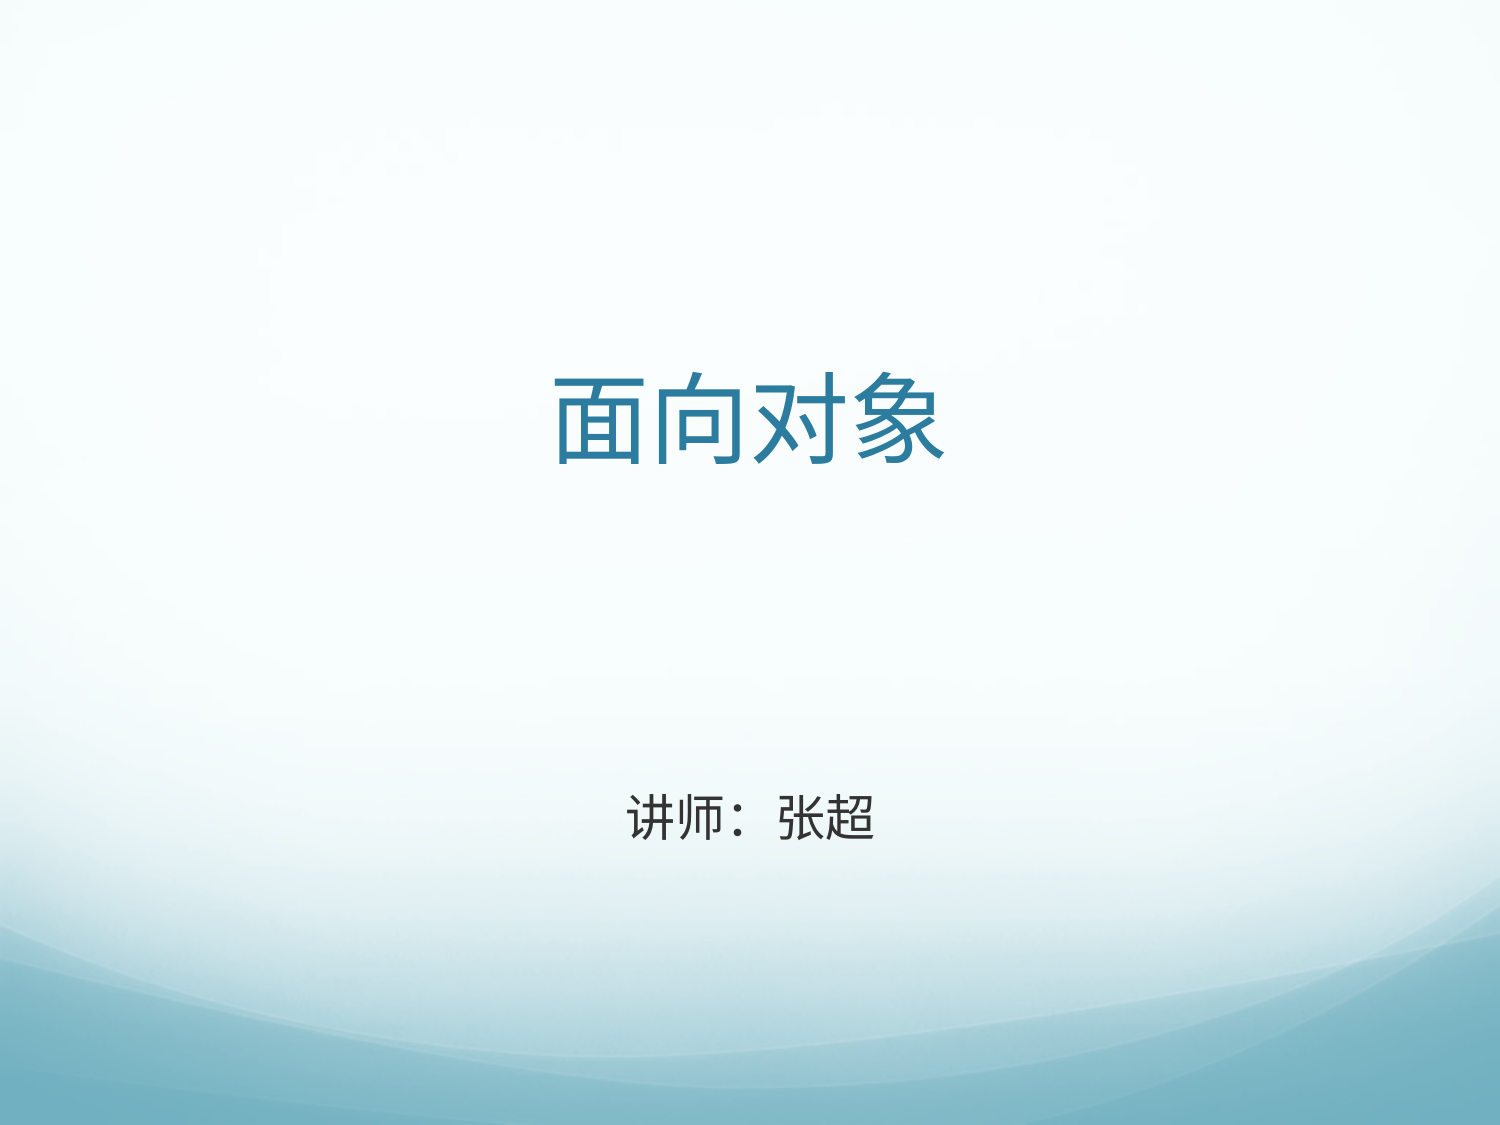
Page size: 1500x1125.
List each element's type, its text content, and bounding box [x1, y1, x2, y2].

subtitle 讲师：张超 [225, 746, 1276, 887]
title 面向对象 [112, 167, 1388, 666]
